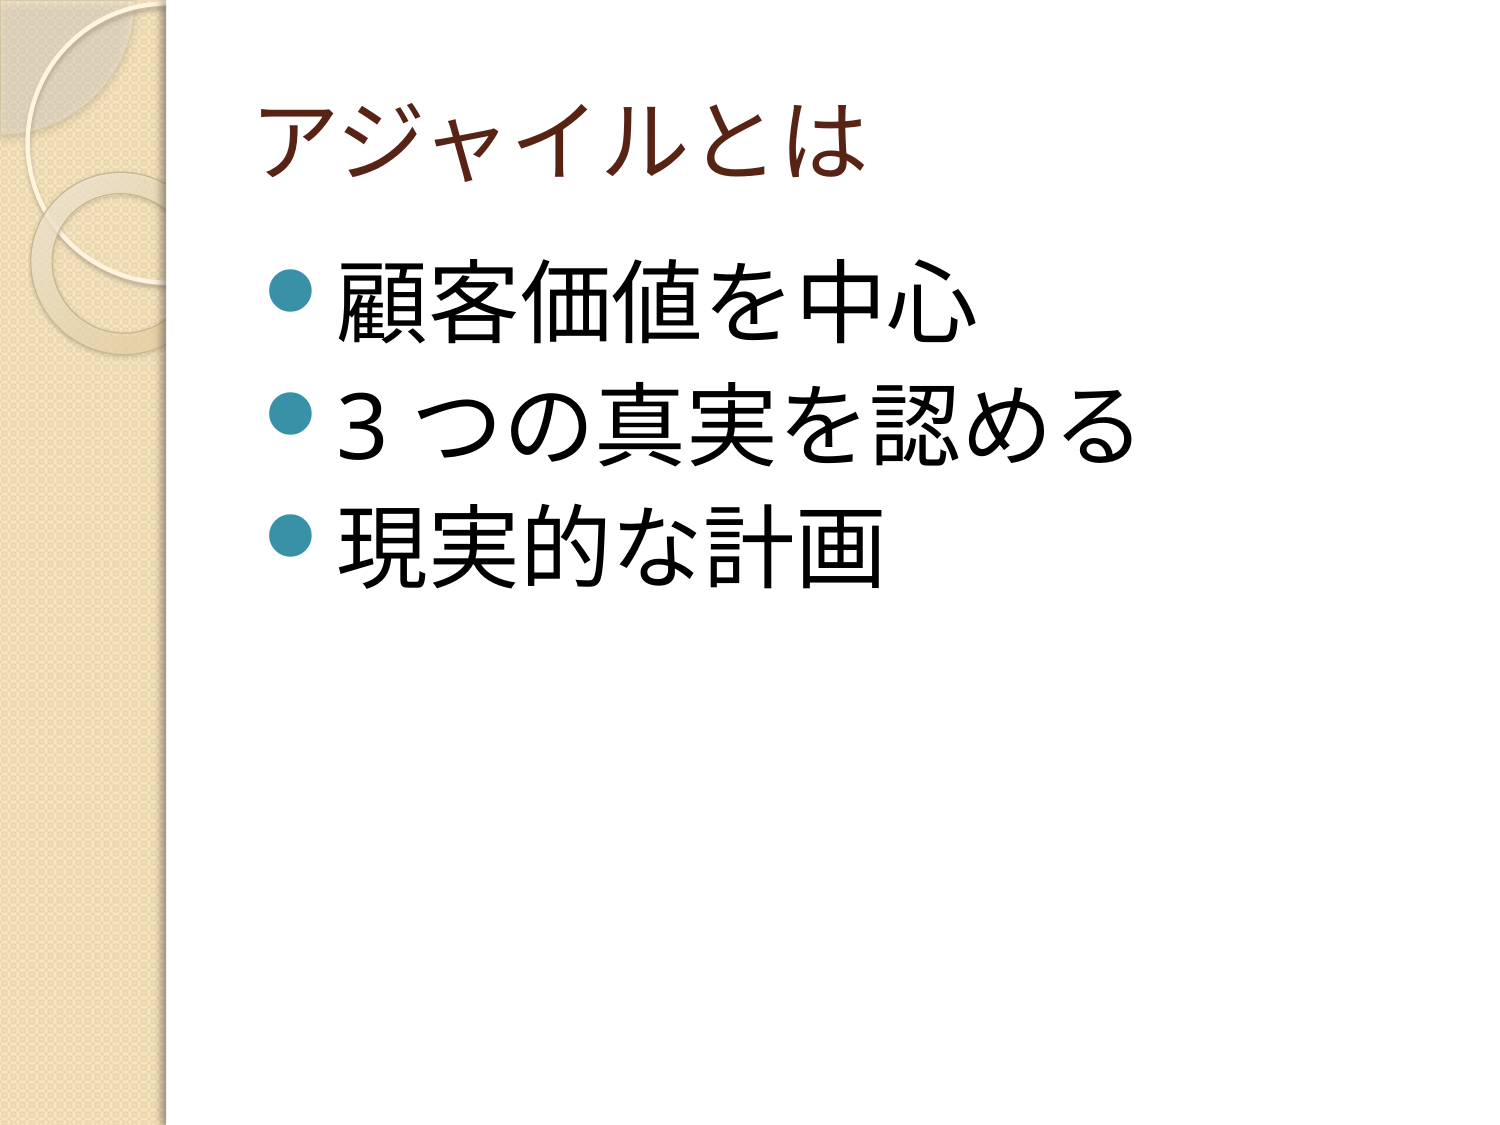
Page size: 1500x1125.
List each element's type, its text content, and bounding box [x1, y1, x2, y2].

list 顧客価値を中心 3つの真実を認める 現実的な計画 [235, 237, 1466, 1025]
title アジャイルとは [235, 45, 1466, 233]
